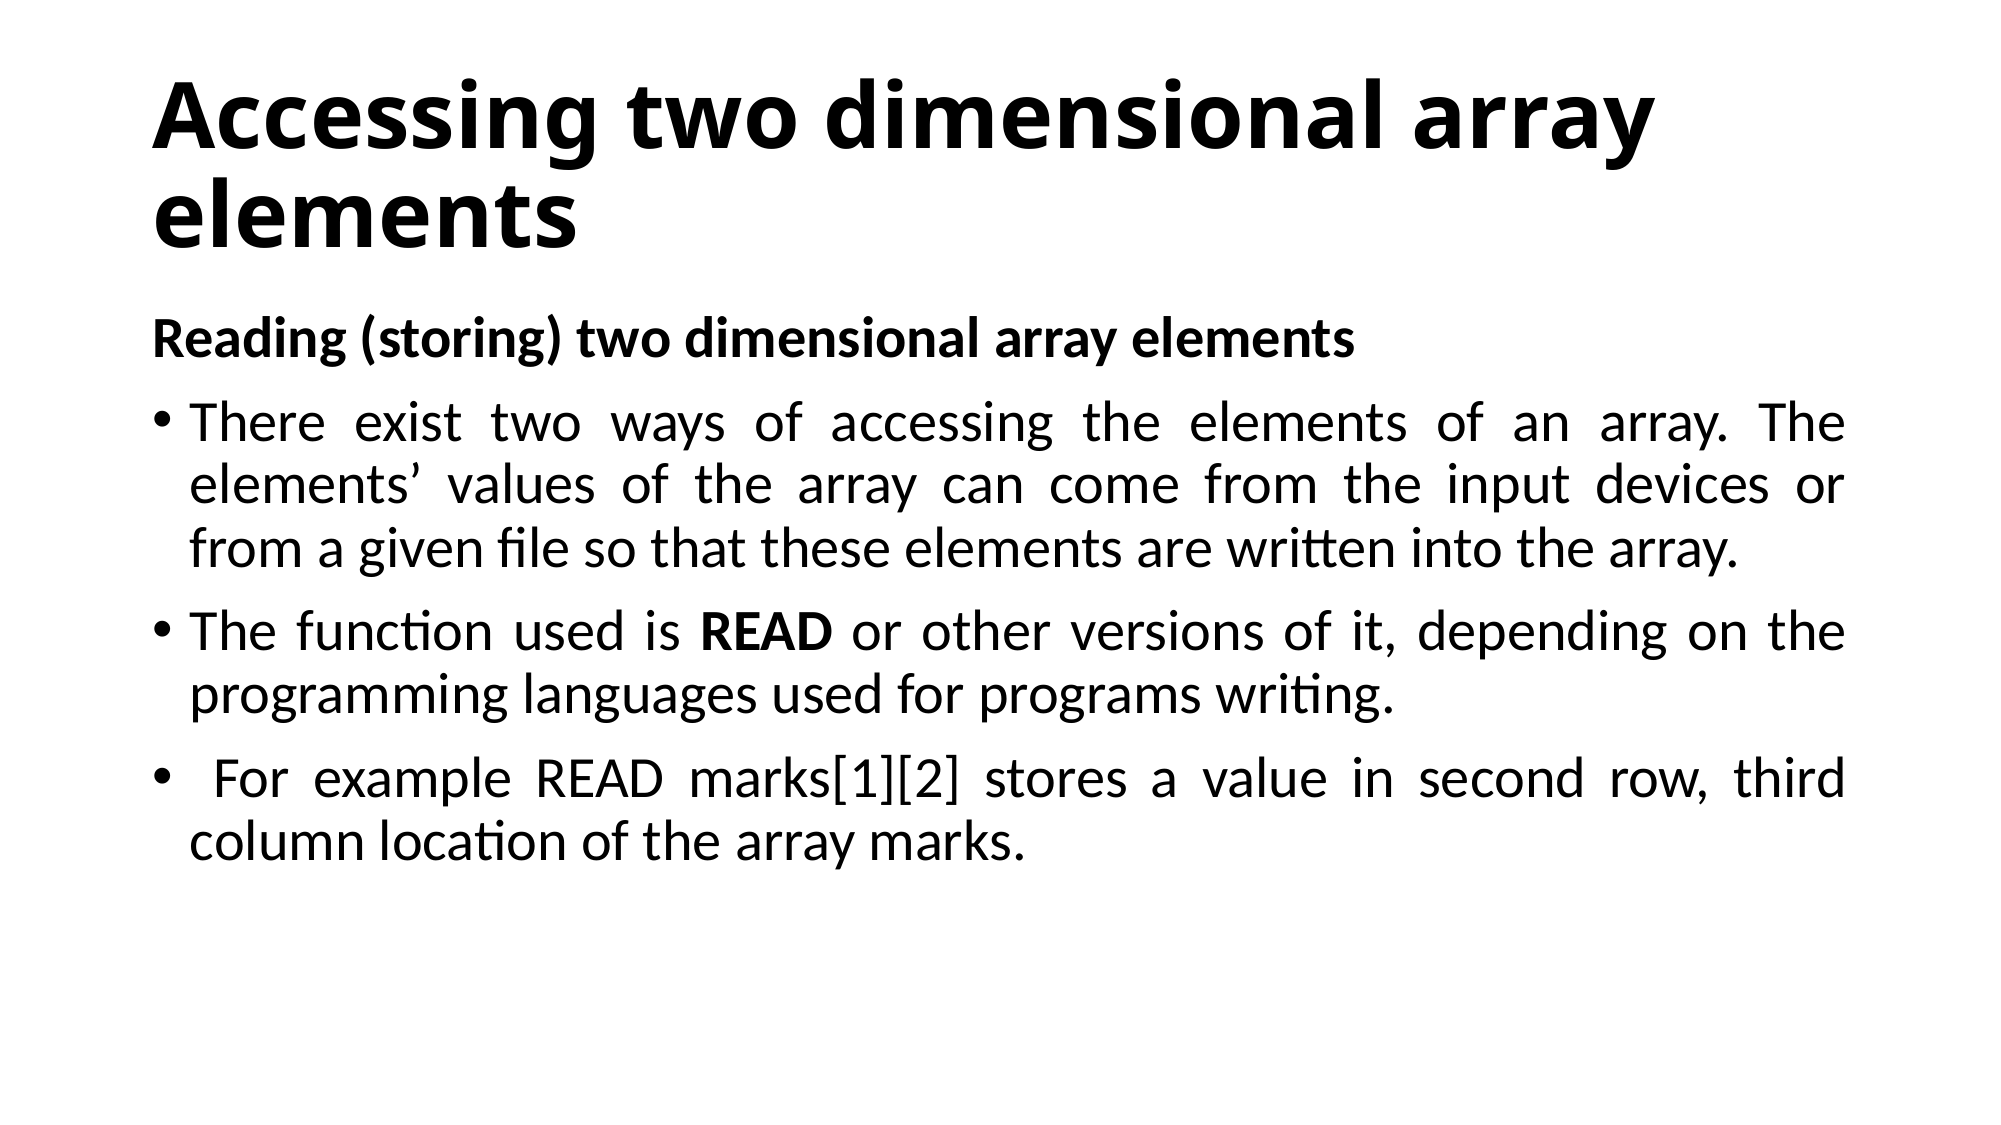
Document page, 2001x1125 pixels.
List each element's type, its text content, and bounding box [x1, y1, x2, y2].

title Accessing two dimensional array elements [137, 59, 1863, 278]
list Reading (storing) two dimensional array elements There exist two ways of accessing the elements of an array. The elements’ values of the array can come from the input devices or from a given file so that these elements are written into the array. The function used is READ or other versions of it, depending on the programming languages used for programs writing. For example READ marks[1][2] stores a value in second row, third column location of the array marks. [137, 299, 1863, 1014]
